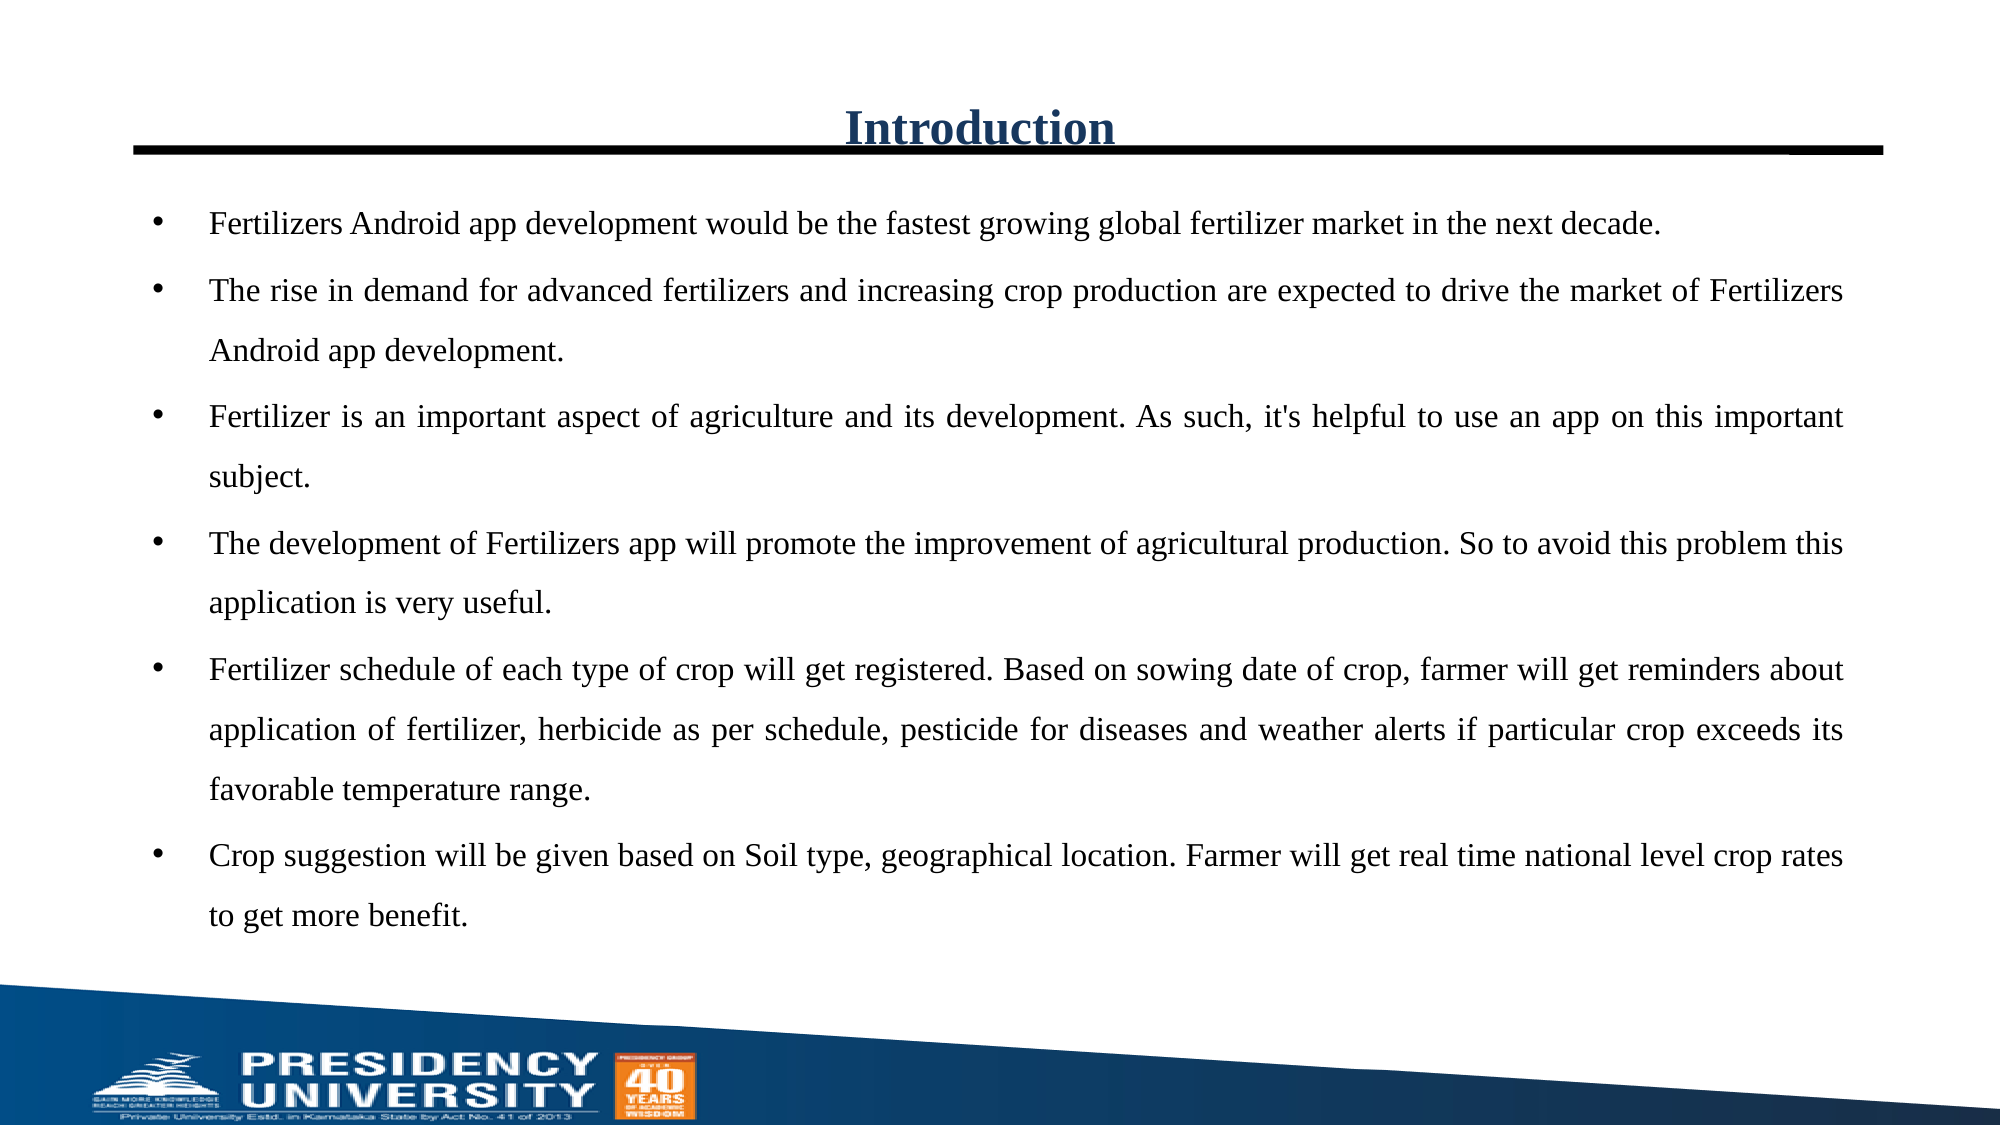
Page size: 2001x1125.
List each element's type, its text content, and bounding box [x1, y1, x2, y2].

title Introduction [117, 16, 1843, 234]
picture [0, 982, 2000, 1125]
list Fertilizers Android app development would be the fastest growing global fertilizer market in the next decade. The rise in demand for advanced fertilizers and increasing crop production are expected to drive the market of Fertilizers Android app development. Fertilizer is an important aspect of agriculture and its development. As such, it's helpful to use an app on this important subject. The development of Fertilizers app will promote the improvement of agricultural production. So to avoid this problem this application is very useful. Fertilizer schedule of each type of crop will get registered. Based on sowing date of crop, farmer will get reminders about application of fertilizer, herbicide as per schedule, pesticide for diseases and weather alerts if particular crop exceeds its favorable temperature range. Crop suggestion will be given based on Soil type, geographical location. Farmer will get real time national level crop rates to get more benefit. [137, 173, 1863, 999]
